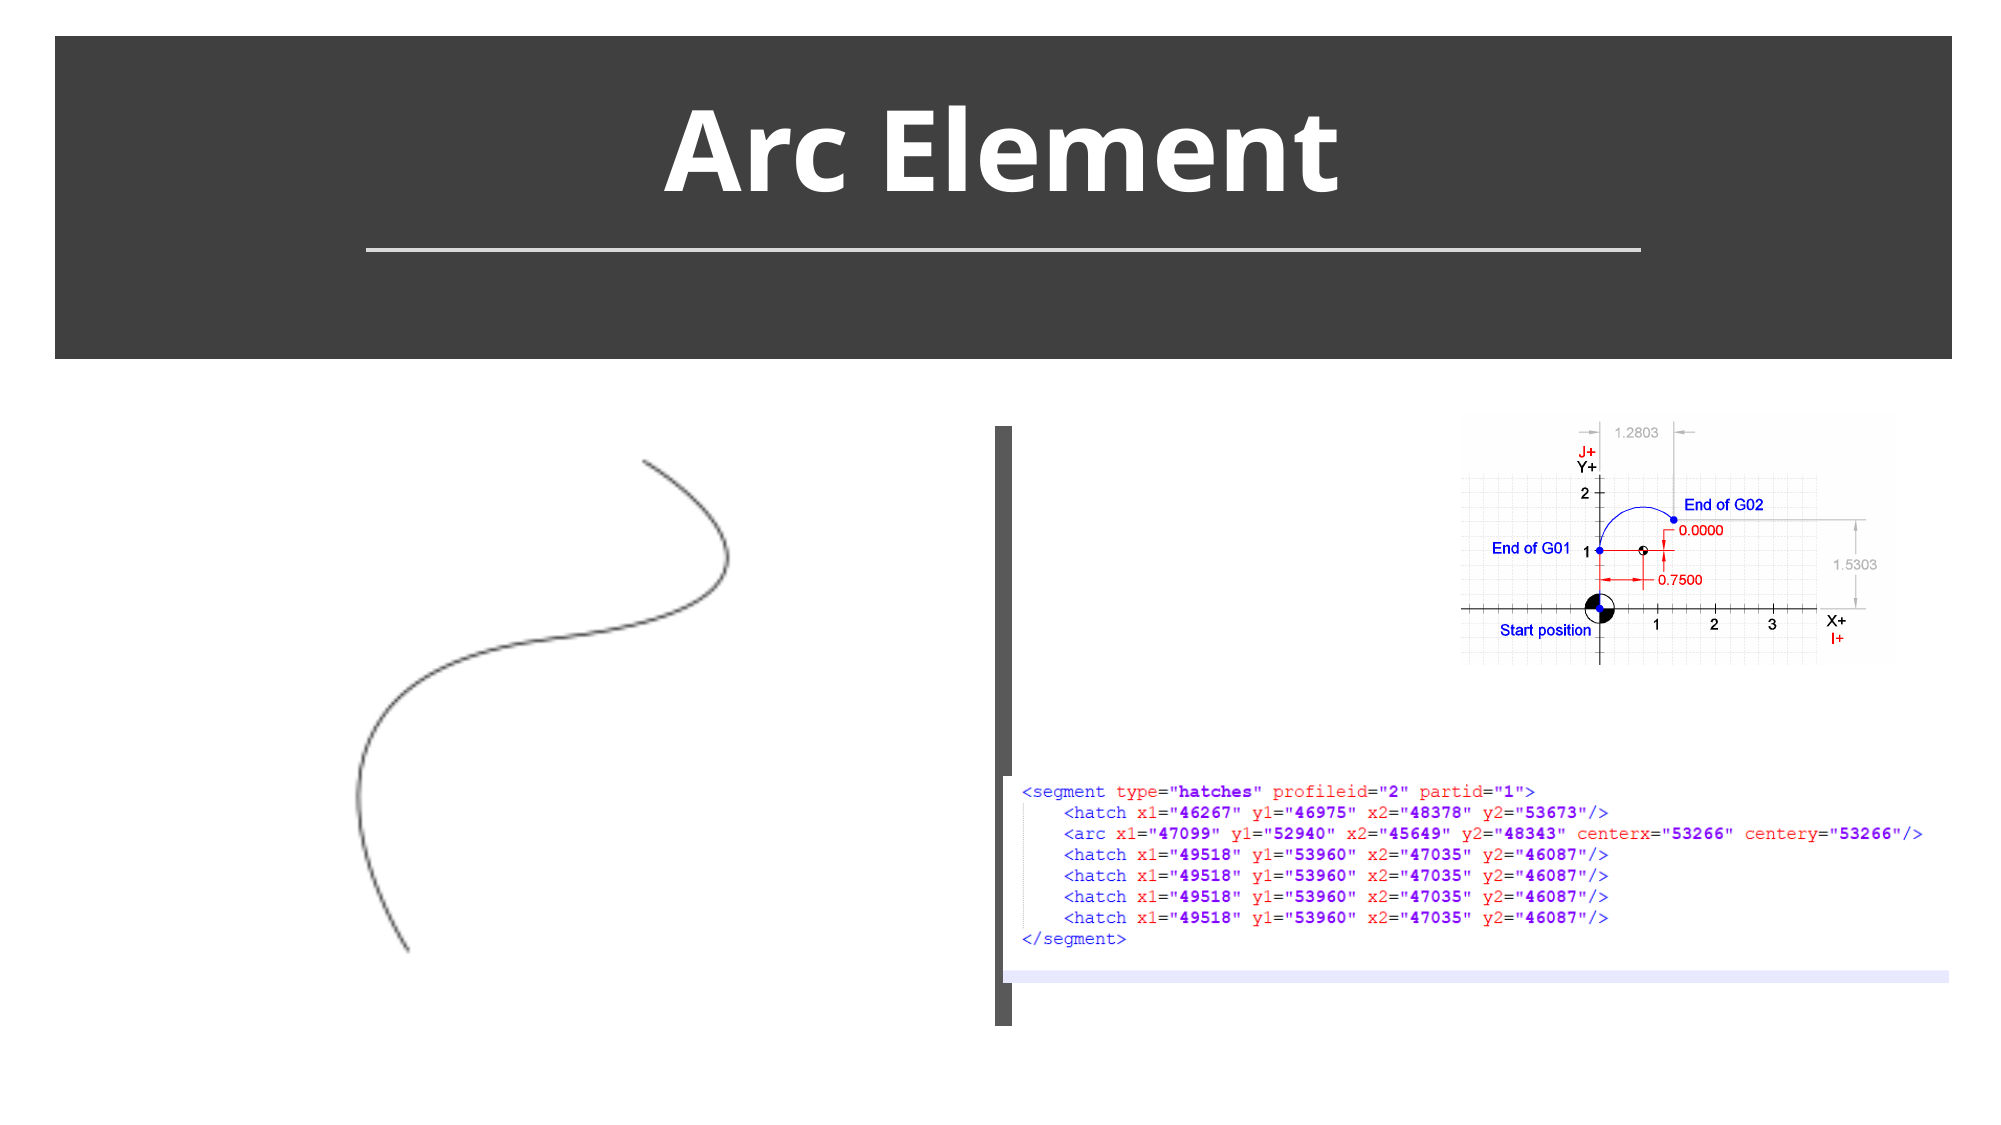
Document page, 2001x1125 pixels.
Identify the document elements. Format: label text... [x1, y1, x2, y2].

picture [273, 425, 793, 996]
picture [1003, 776, 1949, 983]
picture [1461, 414, 1896, 665]
text_box Arc Element [89, 71, 1917, 224]
text_box [64, 45, 1942, 350]
